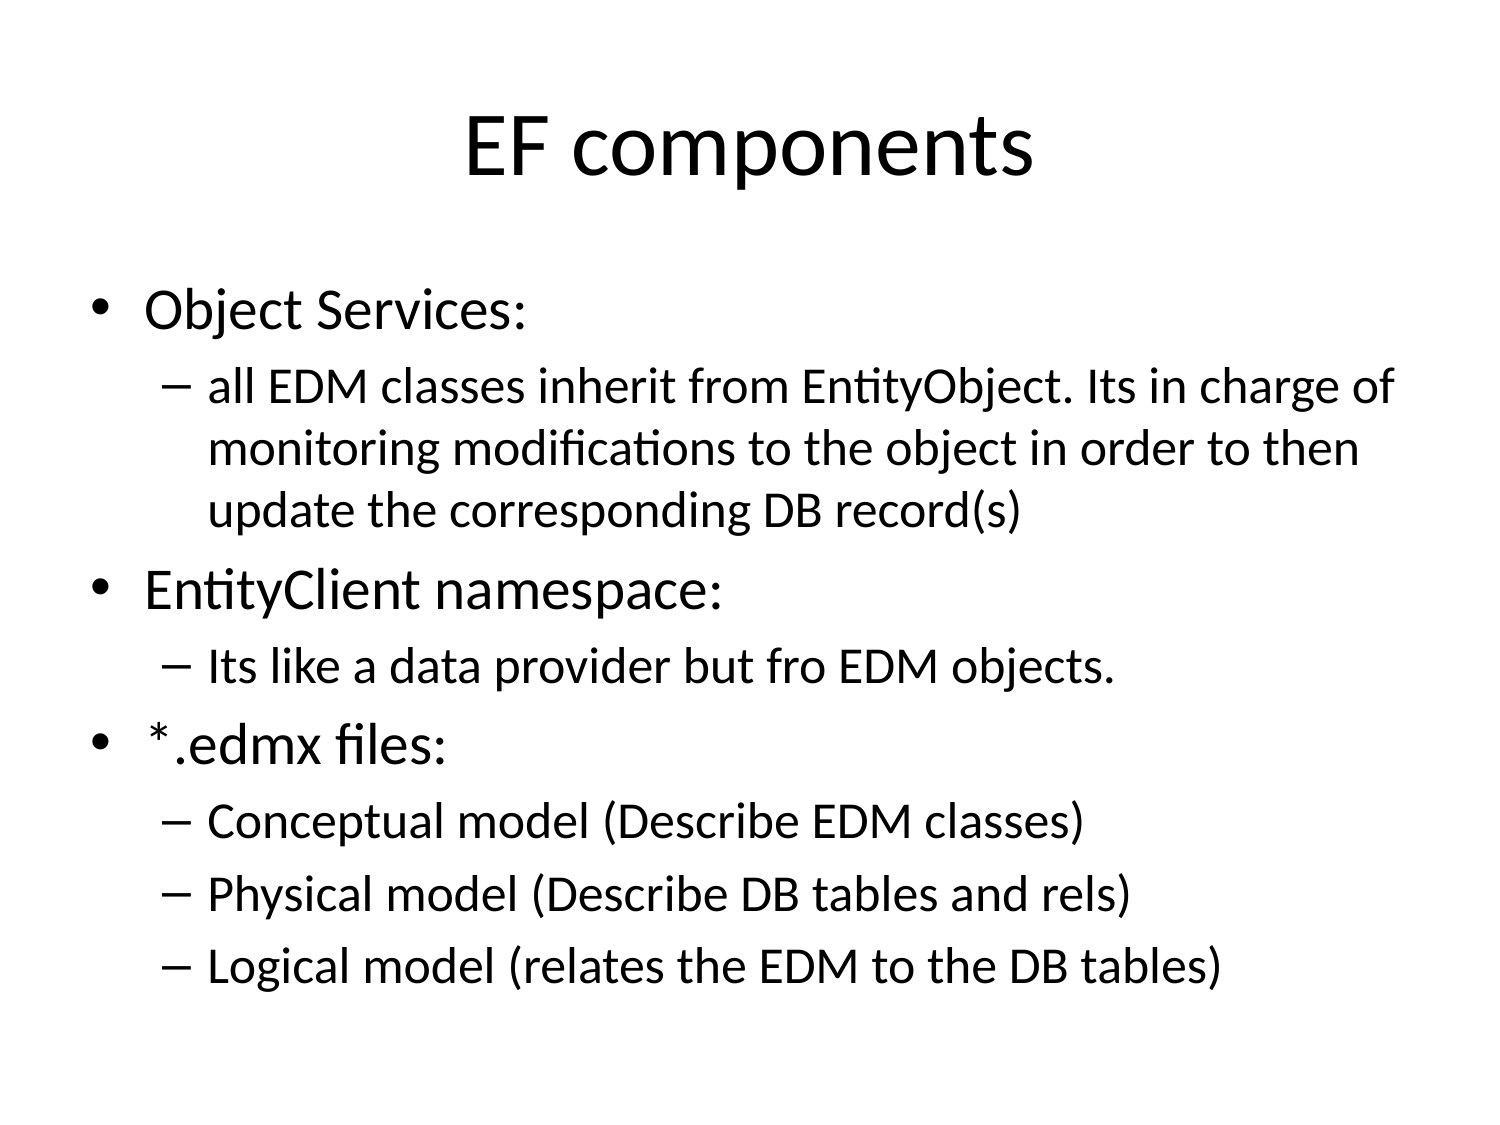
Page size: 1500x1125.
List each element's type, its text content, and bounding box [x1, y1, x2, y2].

list Object Services: all EDM classes inherit from EntityObject. Its in charge of monitoring modifications to the object in order to then update the corresponding DB record(s) EntityClient namespace: Its like a data provider but fro EDM objects. *.edmx files: Conceptual model (Describe EDM classes) Physical model (Describe DB tables and rels) Logical model (relates the EDM to the DB tables) [75, 262, 1425, 1005]
title EF components [75, 45, 1425, 233]
